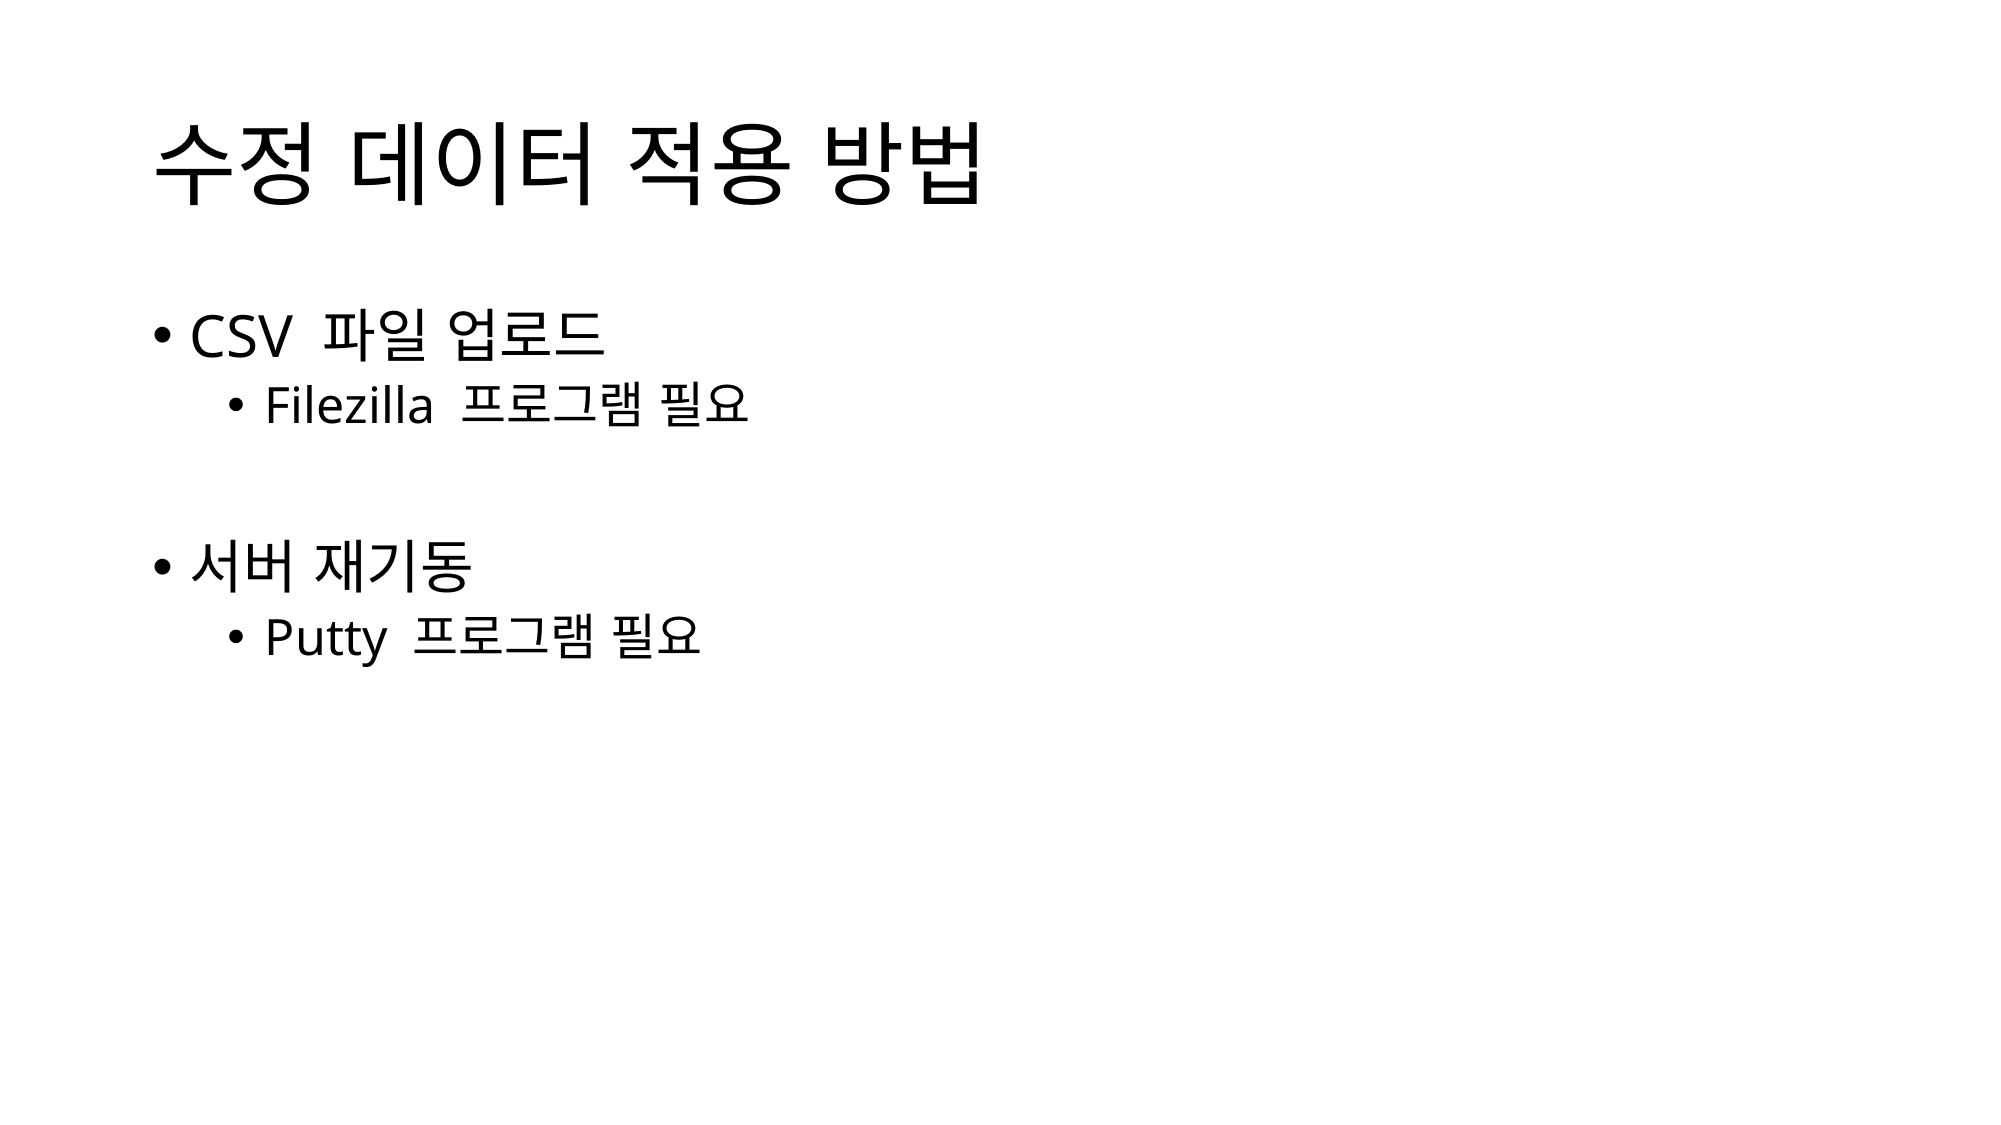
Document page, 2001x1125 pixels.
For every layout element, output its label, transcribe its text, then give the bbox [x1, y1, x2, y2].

list CSV 파일 업로드 Filezilla 프로그램 필요 서버 재기동 Putty 프로그램 필요 [137, 299, 1863, 1014]
title 수정 데이터 적용 방법 [137, 59, 1863, 278]
